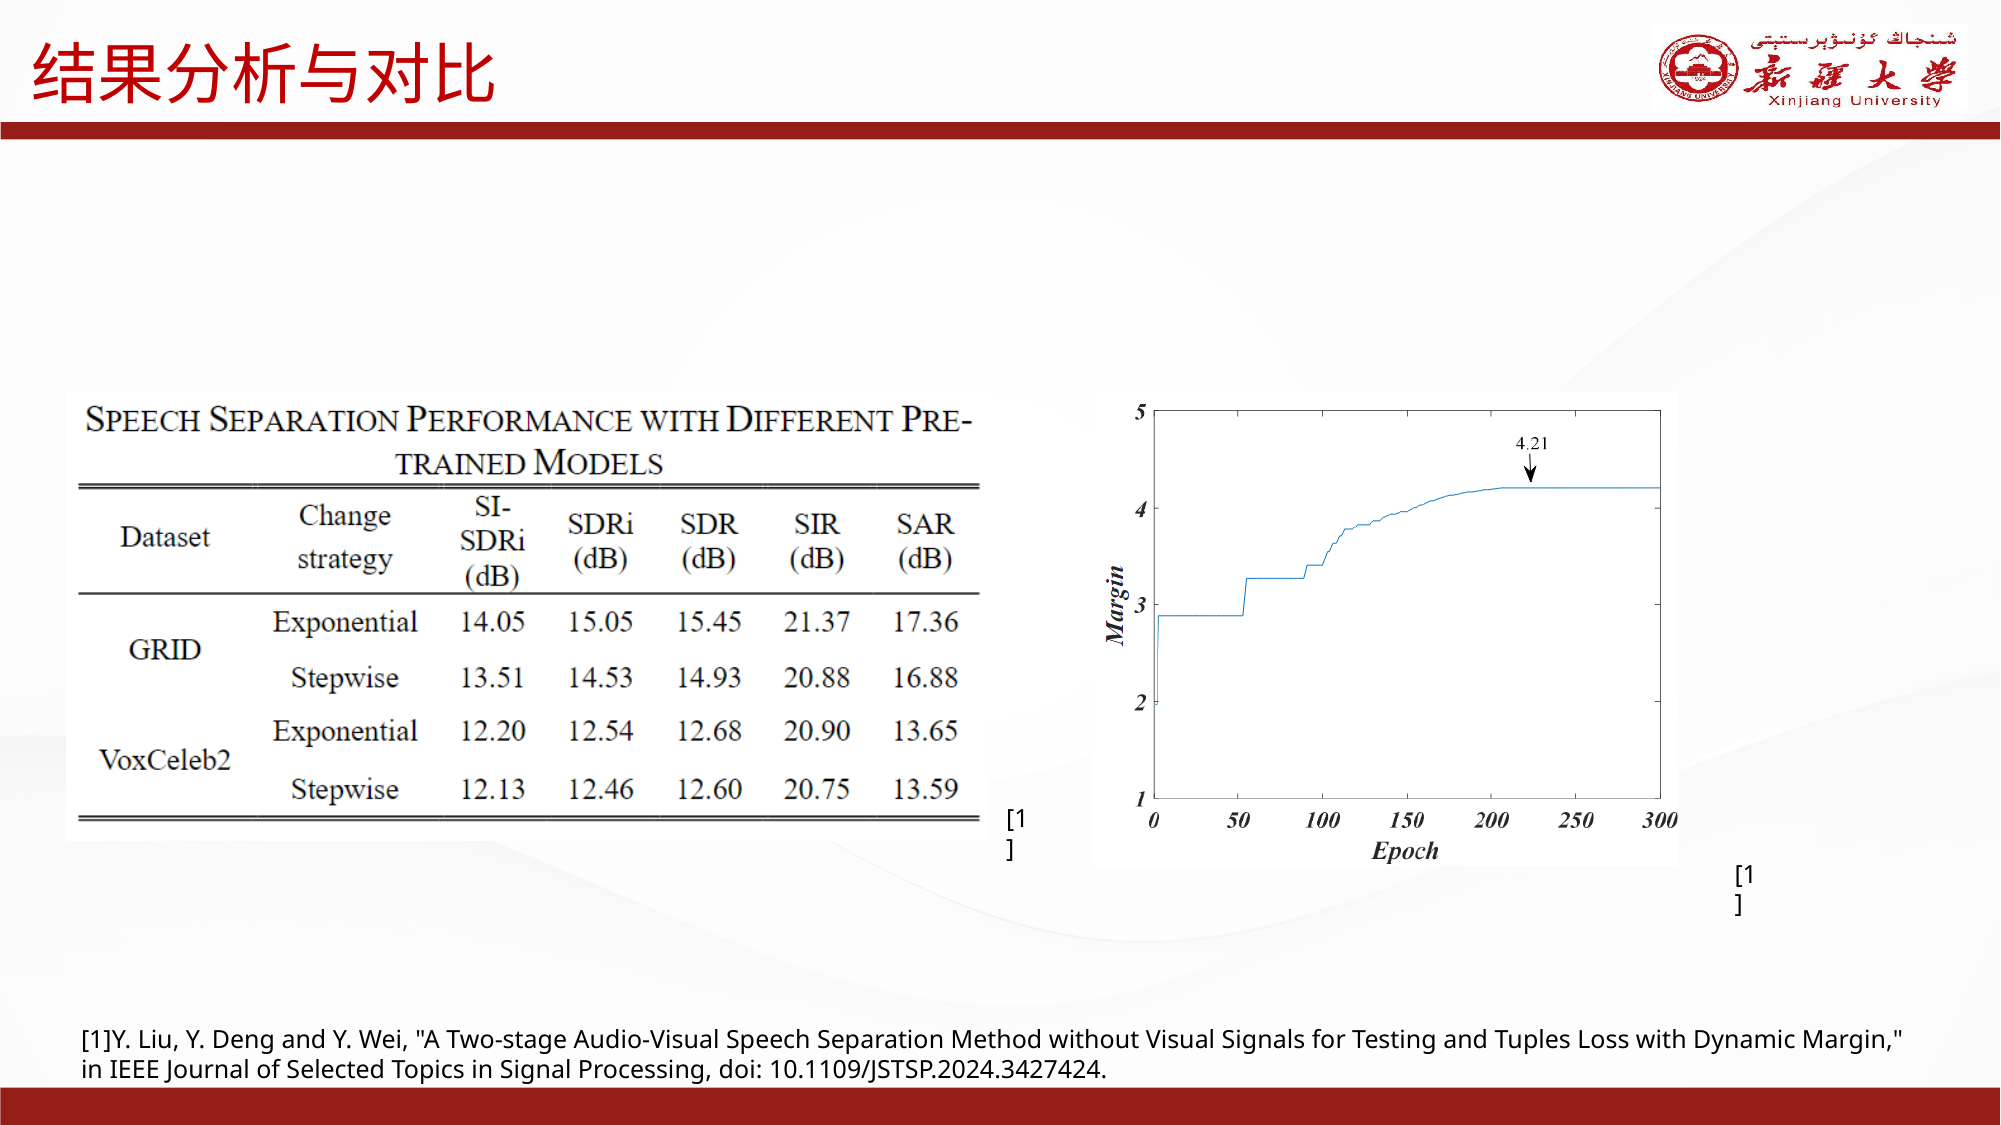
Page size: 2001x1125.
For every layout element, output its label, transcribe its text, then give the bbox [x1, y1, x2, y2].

picture [0, 140, 2000, 1086]
text_box [1]Y. Liu, Y. Deng and Y. Wei, "A Two-stage Audio-Visual Speech Separation Method without Visual Signals for Testing and Tuples Loss with Dynamic Margin," in IEEE Journal of Selected Topics in Signal Processing, doi: 10.1109/JSTSP.2024.3427424. [66, 1016, 1934, 1080]
text_box [0, 1086, 2000, 1125]
picture [0, 0, 2000, 121]
text_box [0, 121, 2000, 140]
text_box 结果分析与对比 [31, 24, 1611, 113]
text_box [1] [991, 794, 1051, 870]
text_box [1] [1719, 850, 1780, 926]
